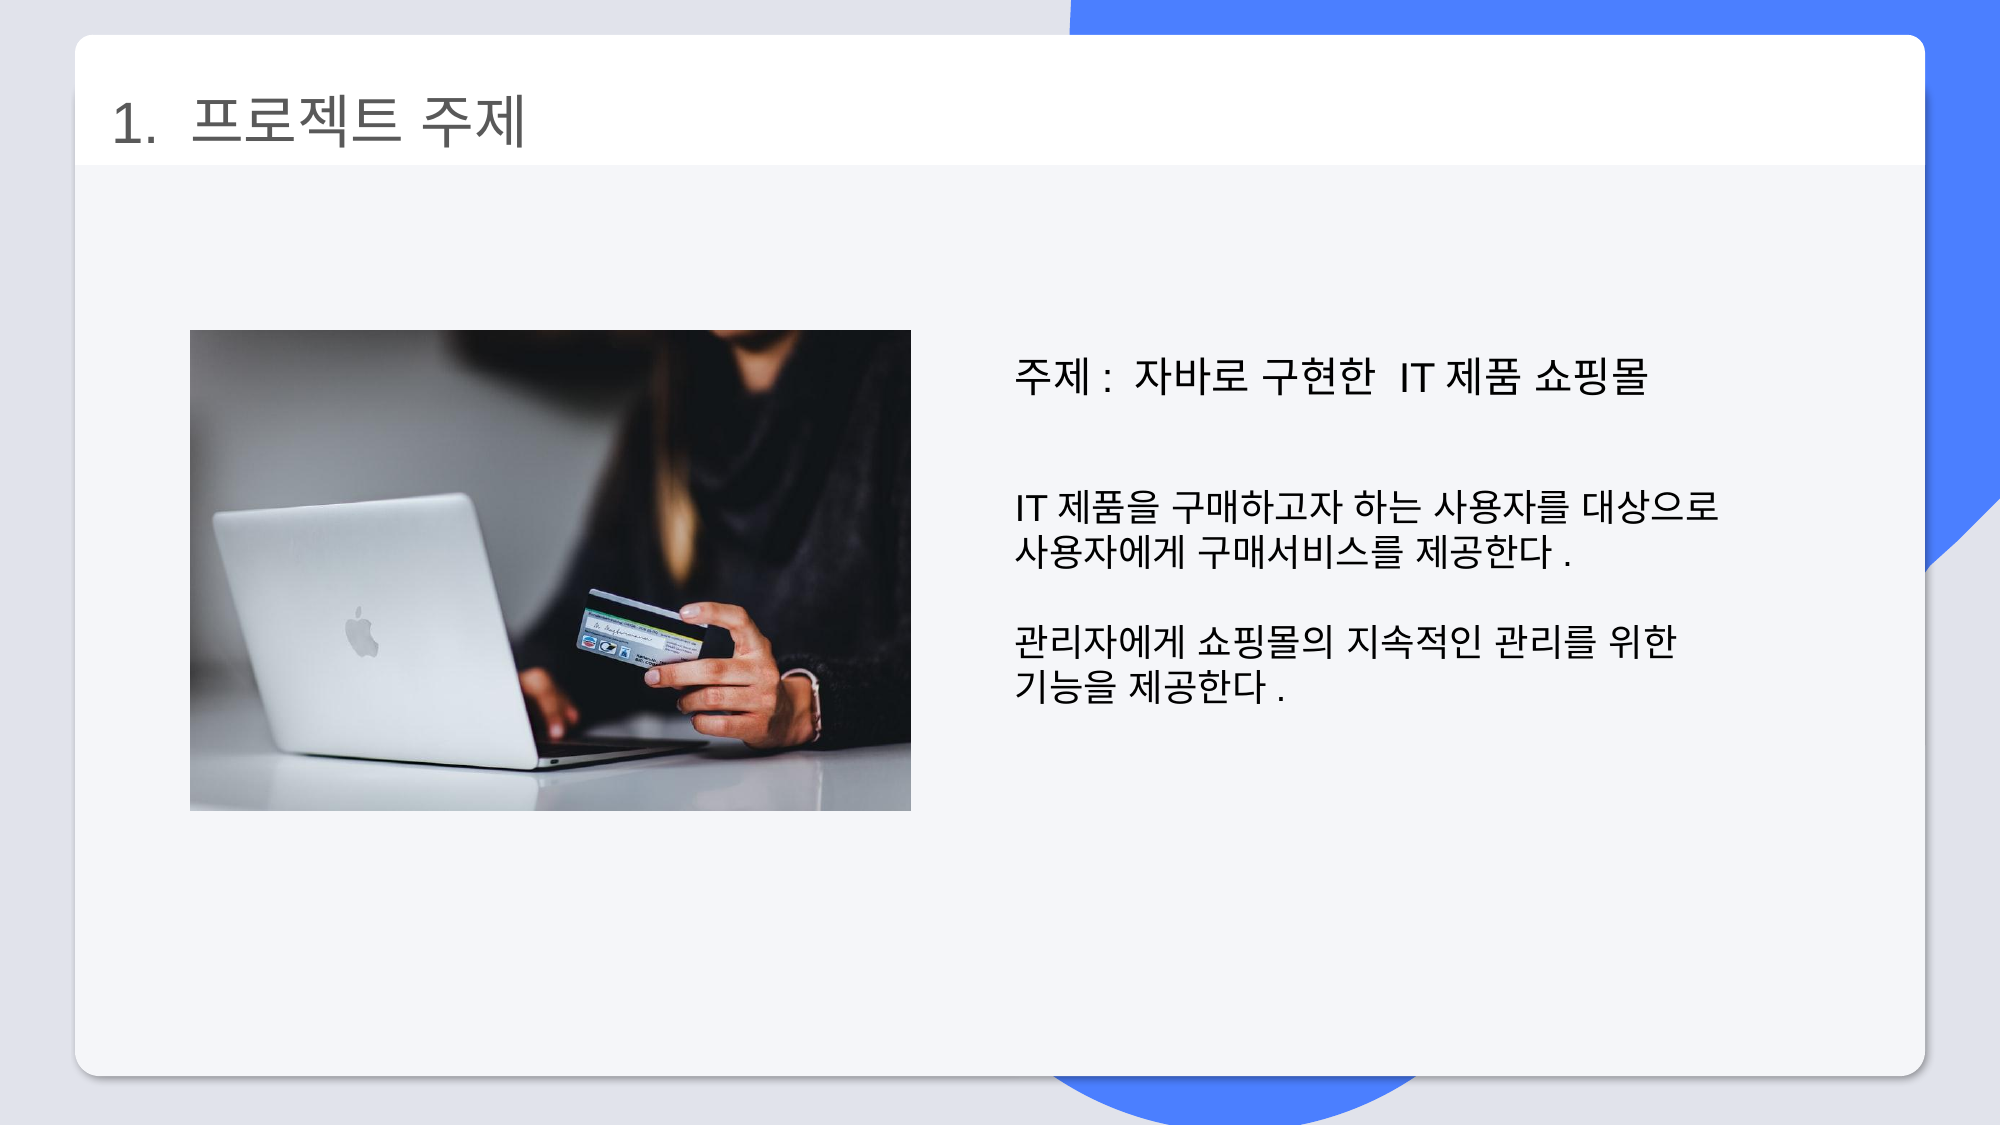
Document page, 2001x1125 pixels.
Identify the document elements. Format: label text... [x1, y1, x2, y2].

text_box IT제품을 구매하고자 하는 사용자를 대상으로 사용자에게 구매서비스를 제공한다. 관리자에게 쇼핑몰의 지속적인 관리를 위한 기능을 제공한다. [999, 476, 1805, 717]
text_box 주제: 자바로 구현한 IT제품 쇼핑몰 [999, 343, 1805, 409]
text_box [1070, 1087, 1399, 1125]
text_box 1. 프로젝트 주제 [75, 34, 1926, 165]
picture [189, 330, 911, 812]
text_box [1069, 0, 2000, 562]
text_box [75, 165, 1926, 1077]
